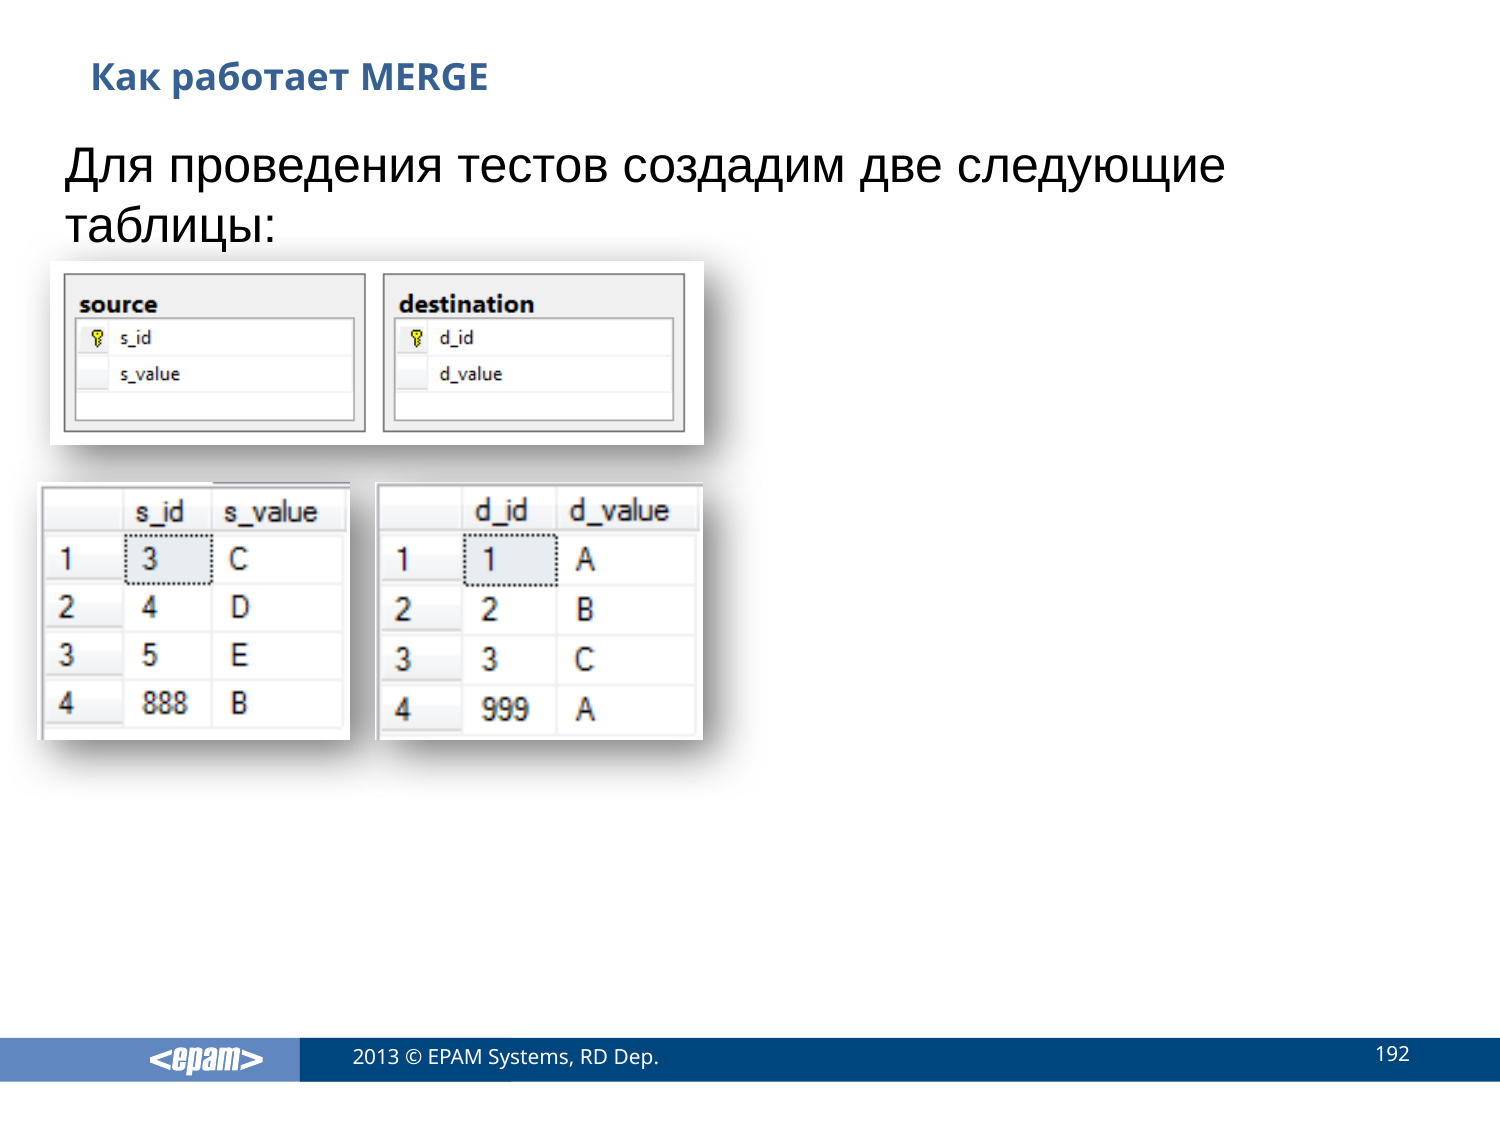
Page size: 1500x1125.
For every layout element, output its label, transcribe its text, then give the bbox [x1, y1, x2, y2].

picture [37, 482, 351, 741]
footer 2013 © EPAM Systems, RD Dep. [337, 1028, 738, 1088]
slide_number 192 [1262, 1025, 1425, 1085]
text_box Для проведения тестов создадим две следующие таблицы: [50, 124, 1425, 260]
text_box CREATE VIEW [v] AS SELECT TOP 100 PERCENT {fields} FROM [t] WITH CHECK OPTION [58, 255, 706, 260]
picture [49, 260, 704, 445]
picture [374, 482, 704, 741]
title Как работает MERGE [75, 45, 1425, 124]
